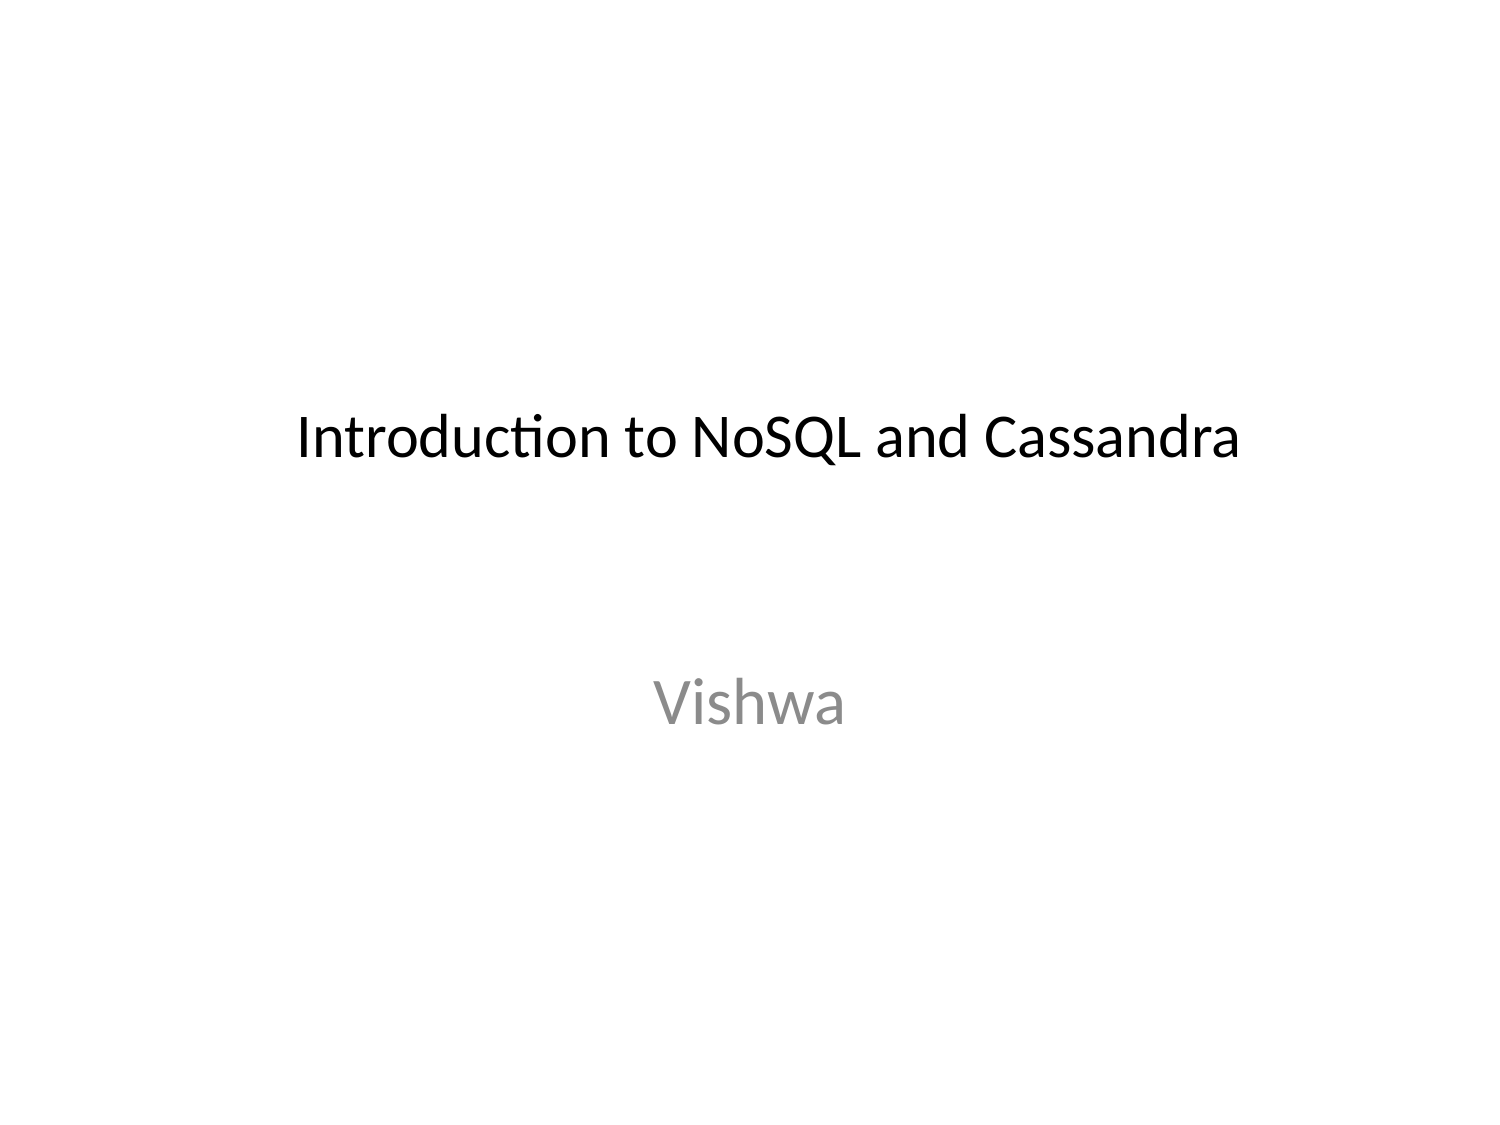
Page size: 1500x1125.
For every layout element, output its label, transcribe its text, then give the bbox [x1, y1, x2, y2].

title Introduction to NoSQL and Cassandra [125, 237, 1400, 479]
subtitle Vishwa [225, 650, 1275, 938]
